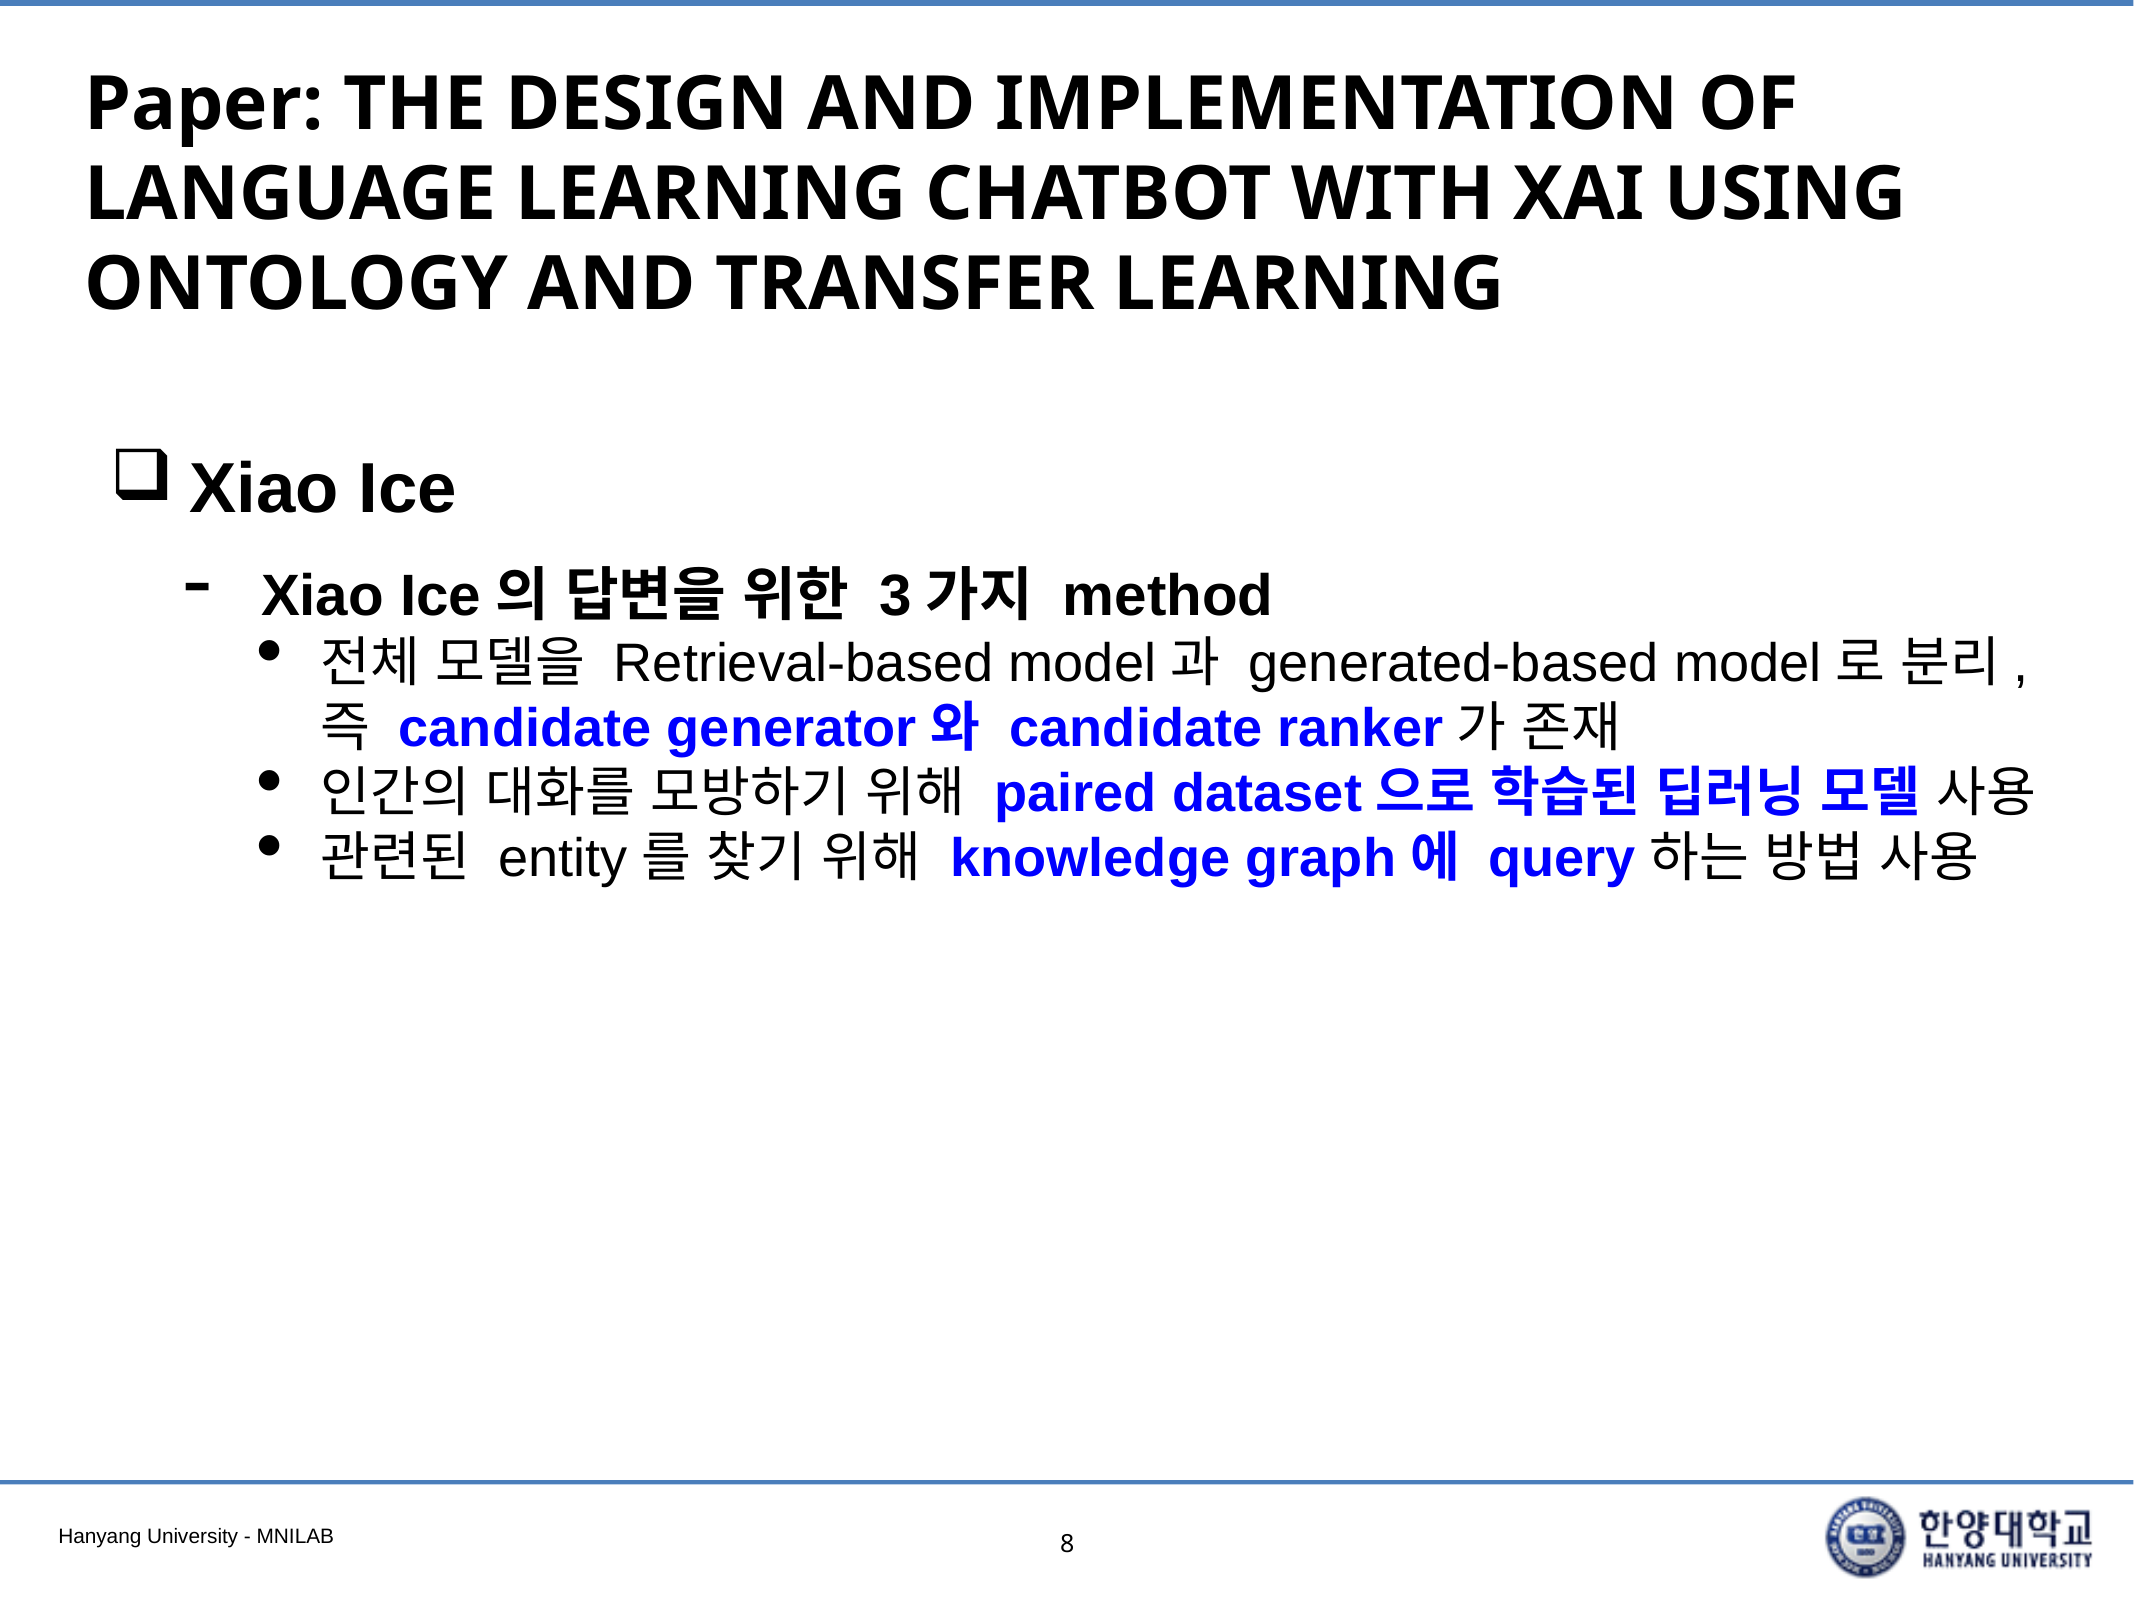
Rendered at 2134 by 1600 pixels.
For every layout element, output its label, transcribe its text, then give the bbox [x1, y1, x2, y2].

title Paper: THE DESIGN AND IMPLEMENTATION OF LANGUAGE LEARNING CHATBOT WITH XAI USING ONTOLOGY AND TRANSFER LEARNING [75, 41, 2058, 338]
list Xiao Ice Xiao Ice의 답변을 위한 3가지 method 전체 모델을 Retrieval-based model과 generated-based model로 분리, 즉 candidate generator와 candidate ranker가 존재 인간의 대화를 모방하기 위해 paired dataset으로 학습된 딥러닝 모델 사용 관련된 entity를 찾기 위해 knowledge graph에 query하는 방법 사용 [101, 415, 2058, 1097]
slide_number 8 [1037, 1518, 1098, 1567]
picture [1797, 1495, 2128, 1581]
